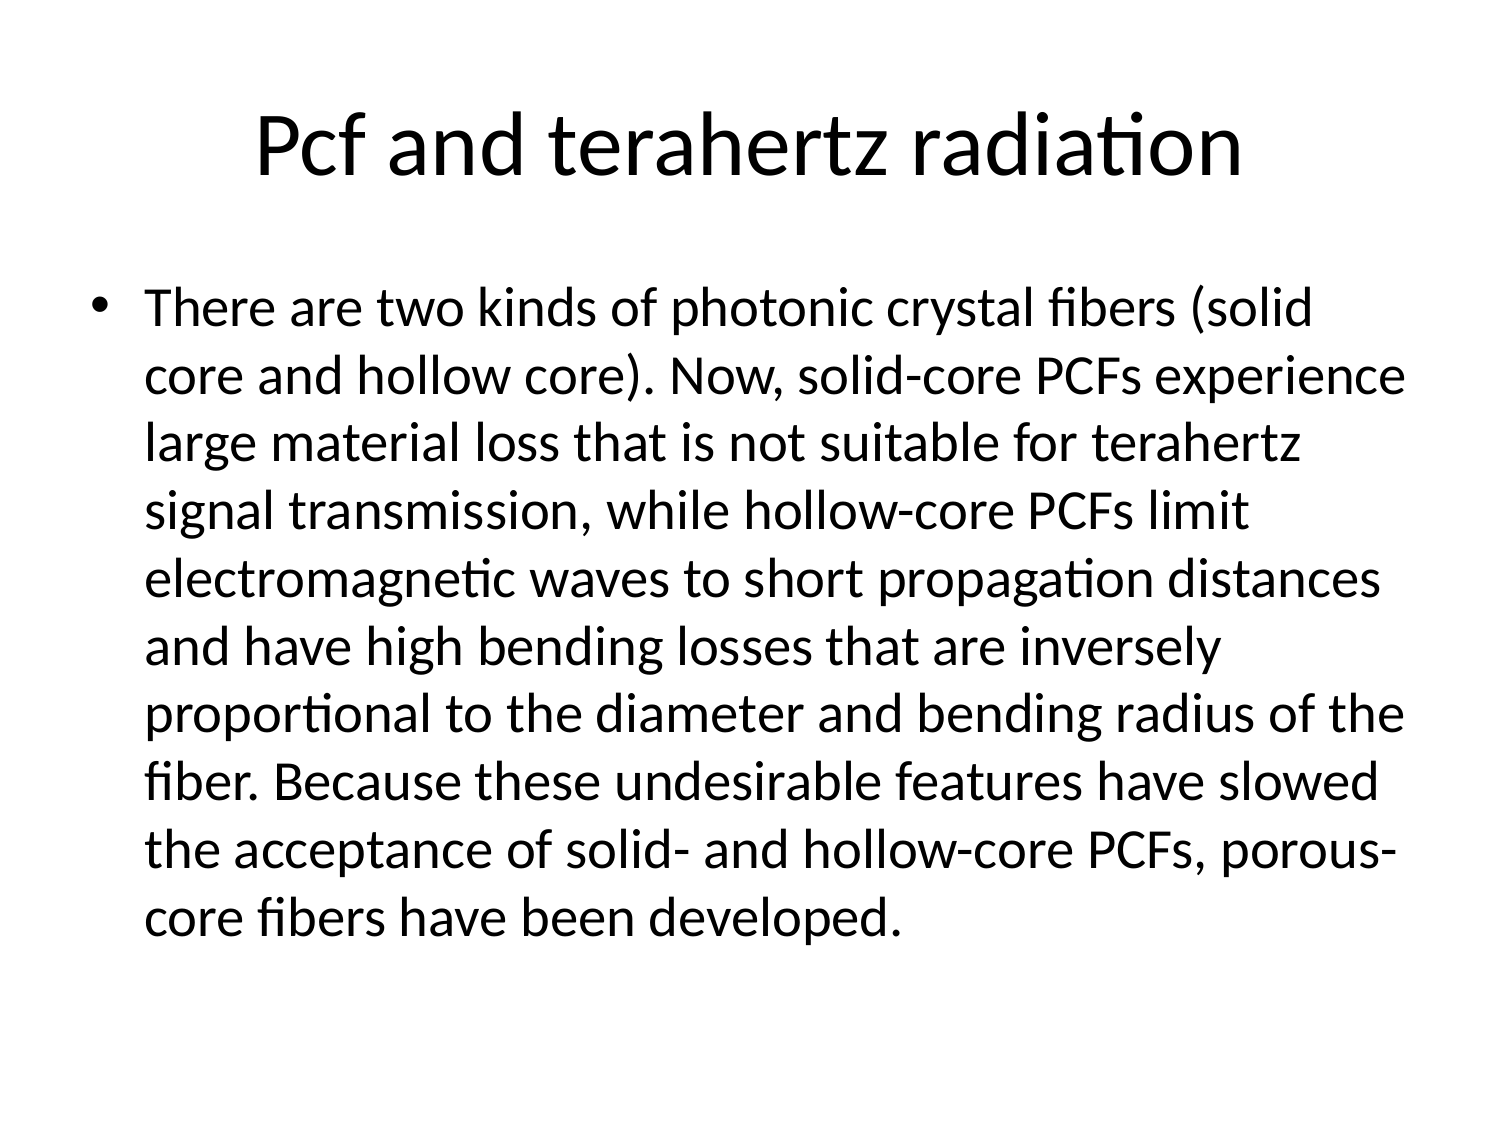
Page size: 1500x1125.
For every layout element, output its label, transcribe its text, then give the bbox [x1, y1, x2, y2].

list There are two kinds of photonic crystal fibers (solid core and hollow core). Now, solid-core PCFs experience large material loss that is not suitable for terahertz signal transmission, while hollow-core PCFs limit electromagnetic waves to short propagation distances and have high bending losses that are inversely proportional to the diameter and bending radius of the fiber. Because these undesirable features have slowed the acceptance of solid- and hollow-core PCFs, porous-core fibers have been developed. [75, 262, 1425, 1005]
title Pcf and terahertz radiation [75, 45, 1425, 233]
